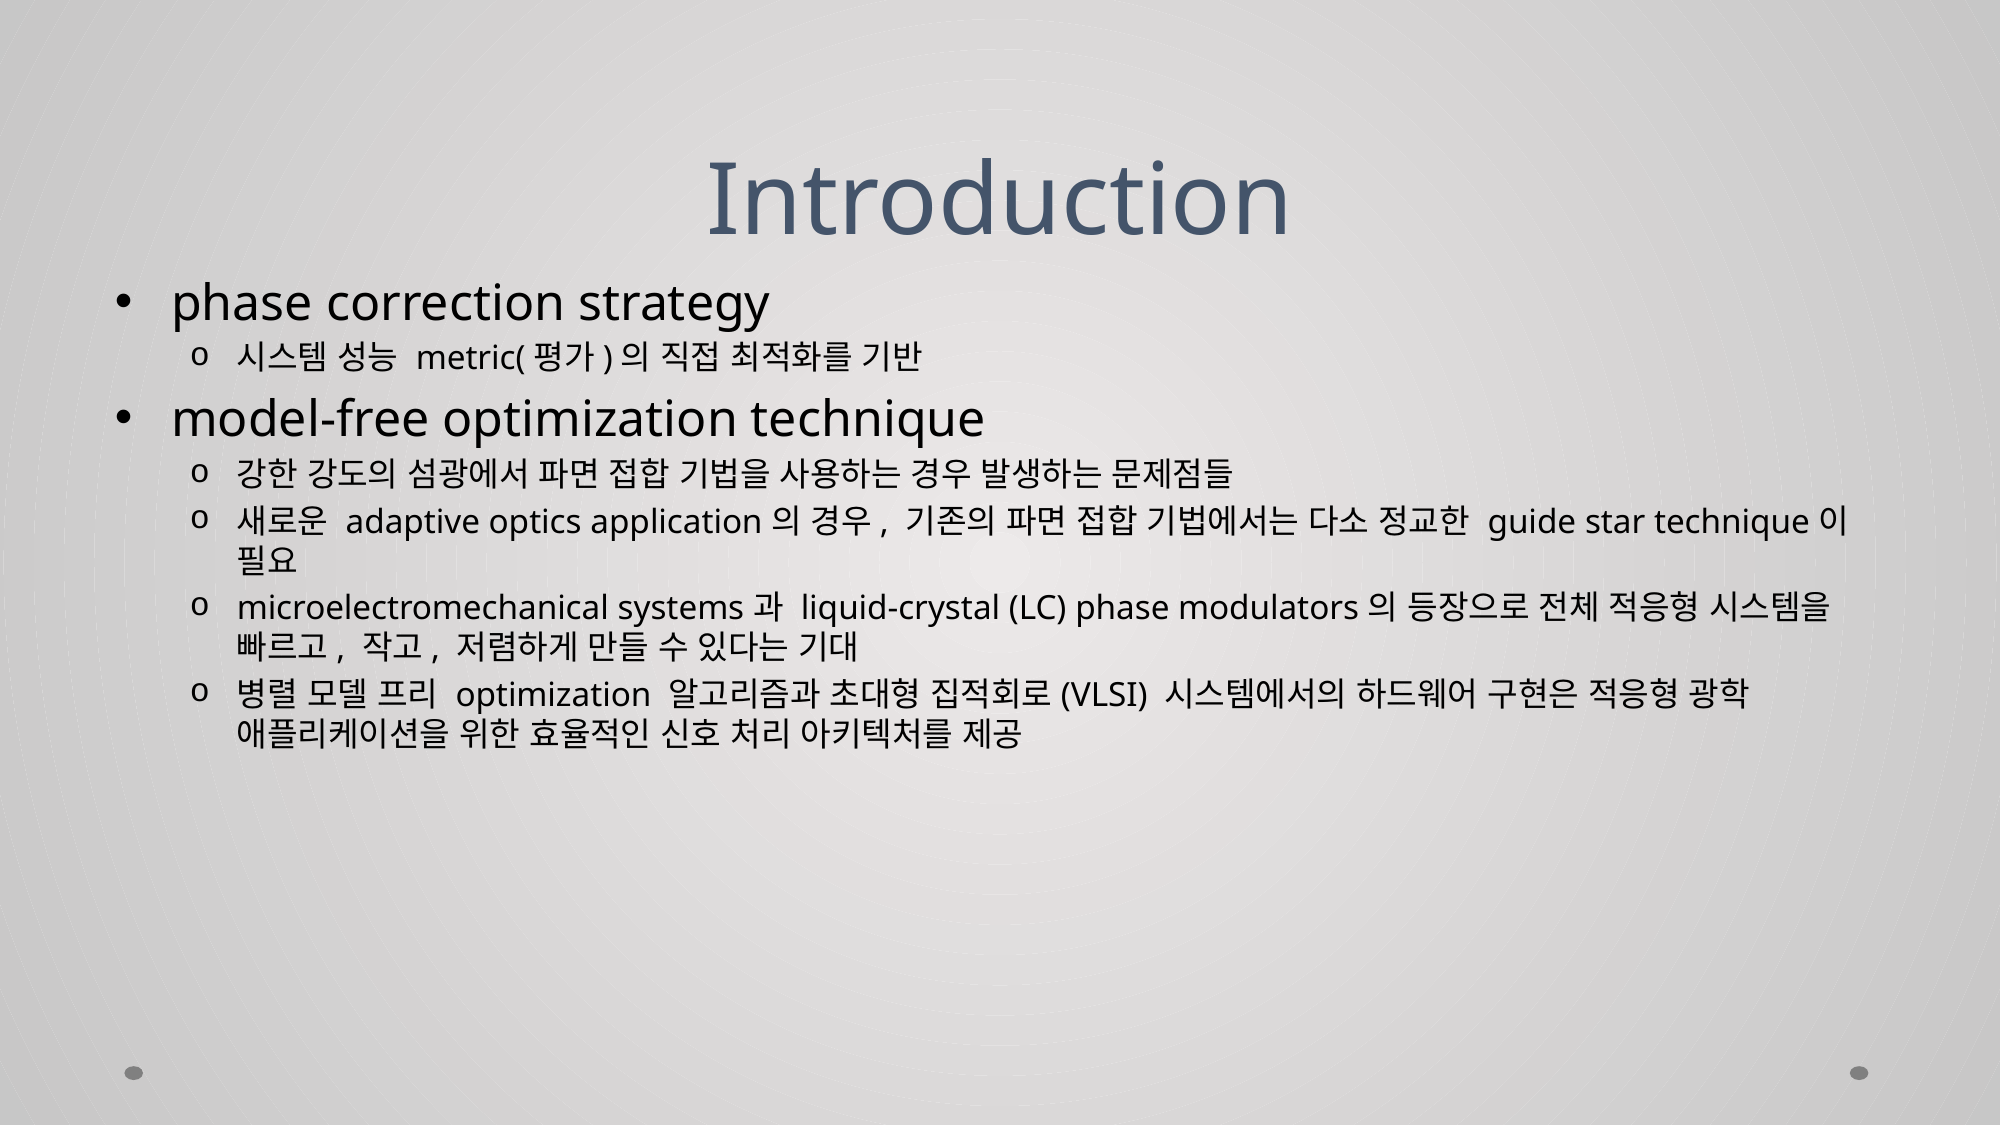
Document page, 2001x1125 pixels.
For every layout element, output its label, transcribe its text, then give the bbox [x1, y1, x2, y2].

title Introduction [99, 0, 1900, 262]
list phase correction strategy 시스템 성능 metric(평가)의 직접 최적화를 기반 model-free optimization technique 강한 강도의 섬광에서 파면 접합 기법을 사용하는 경우 발생하는 문제점들 새로운 adaptive optics application의 경우, 기존의 파면 접합 기법에서는 다소 정교한 guide star technique이 필요 microelectromechanical systems과 liquid-crystal (LC) phase modulators의 등장으로 전체 적응형 시스템을 빠르고, 작고, 저렴하게 만들 수 있다는 기대 병렬 모델 프리 optimization 알고리즘과 초대형 집적회로(VLSI) 시스템에서의 하드웨어 구현은 적응형 광학 애플리케이션을 위한 효율적인 신호 처리 아키텍처를 제공 [99, 262, 1900, 1005]
